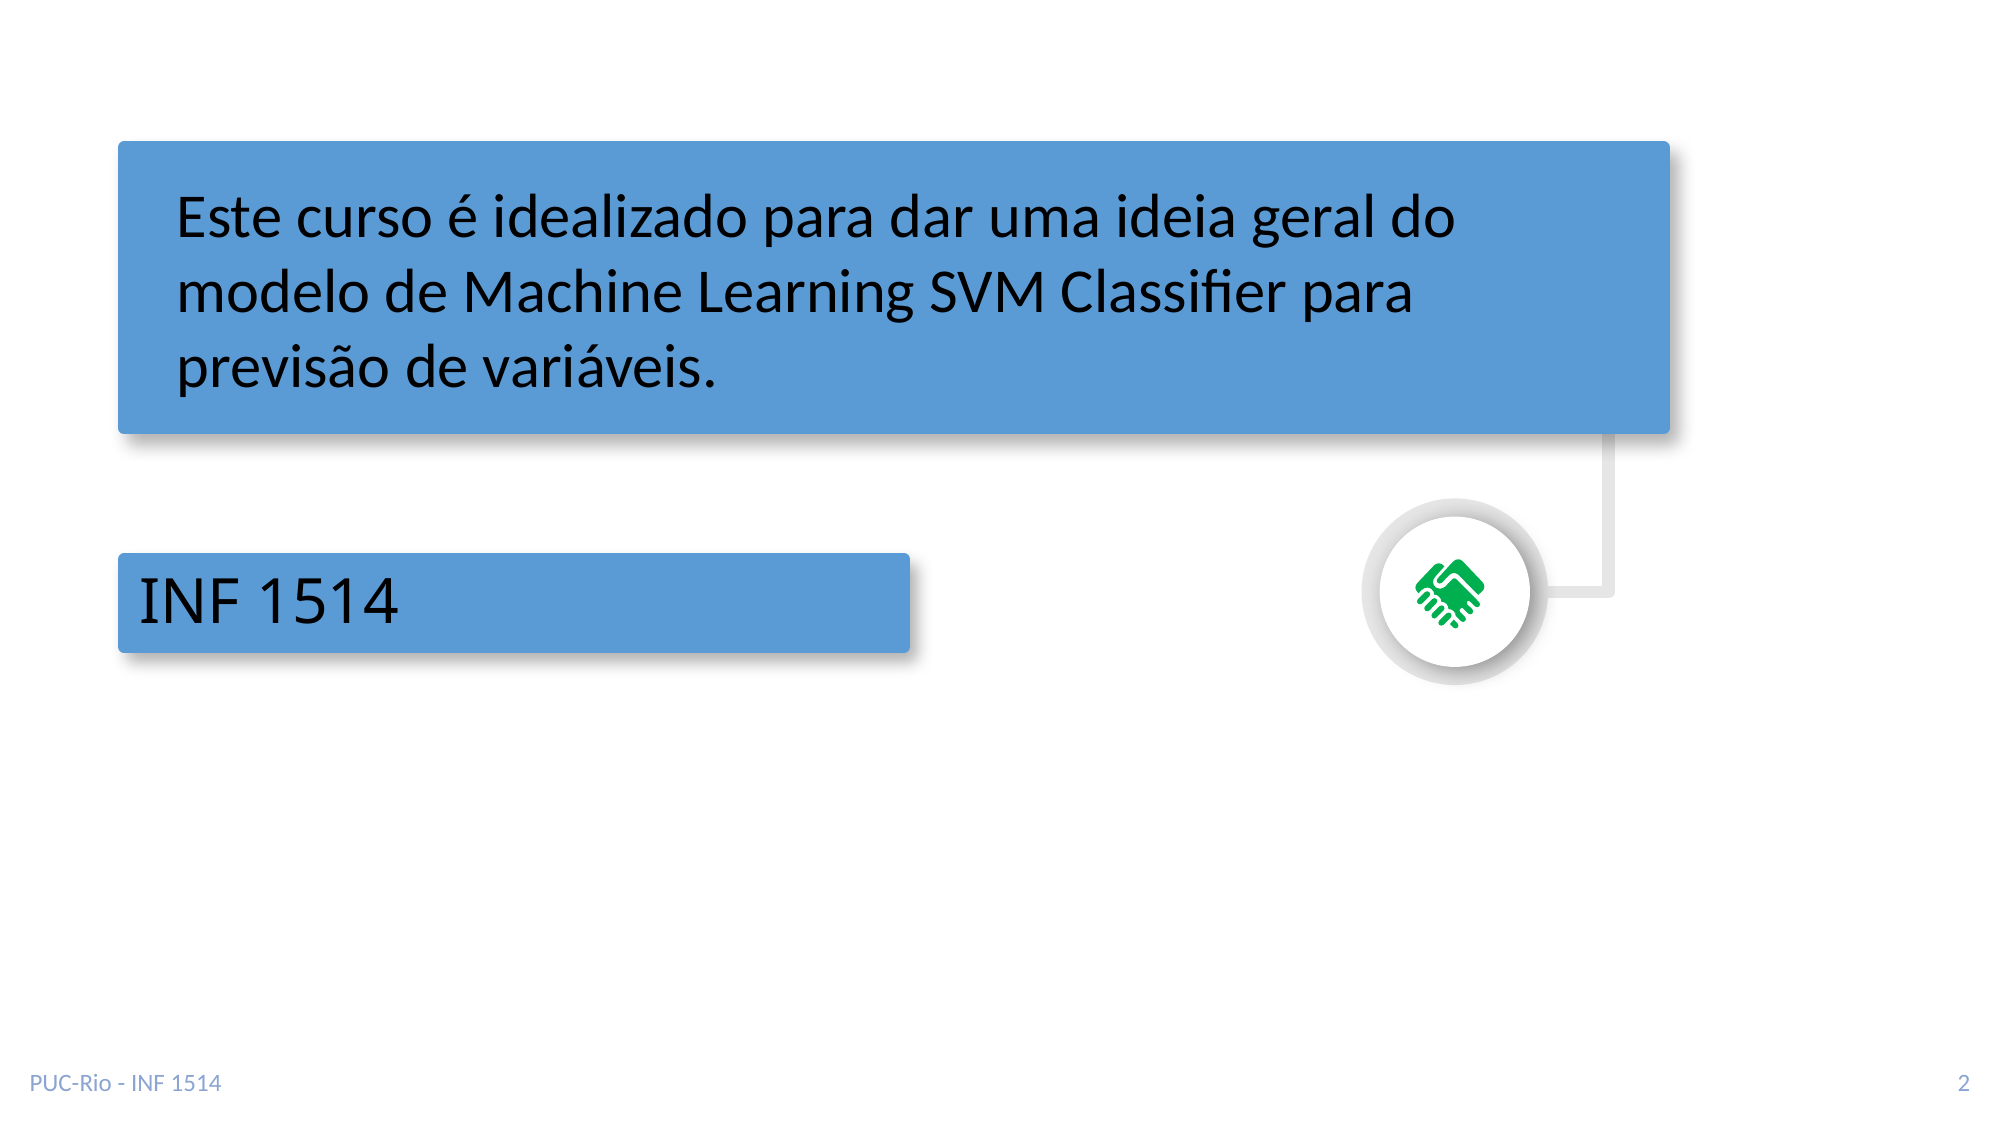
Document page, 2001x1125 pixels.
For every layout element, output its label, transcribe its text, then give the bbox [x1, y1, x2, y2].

footer PUC-Rio - INF 1514 [14, 1051, 690, 1112]
title INF 1514 [118, 553, 910, 653]
slide_number 2 [1535, 1051, 1986, 1112]
subtitle Este curso é idealizado para dar uma ideia geral do modelo de Machine Learning SVM Classifier para previsão de variáveis. [118, 141, 1670, 434]
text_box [1414, 559, 1485, 629]
